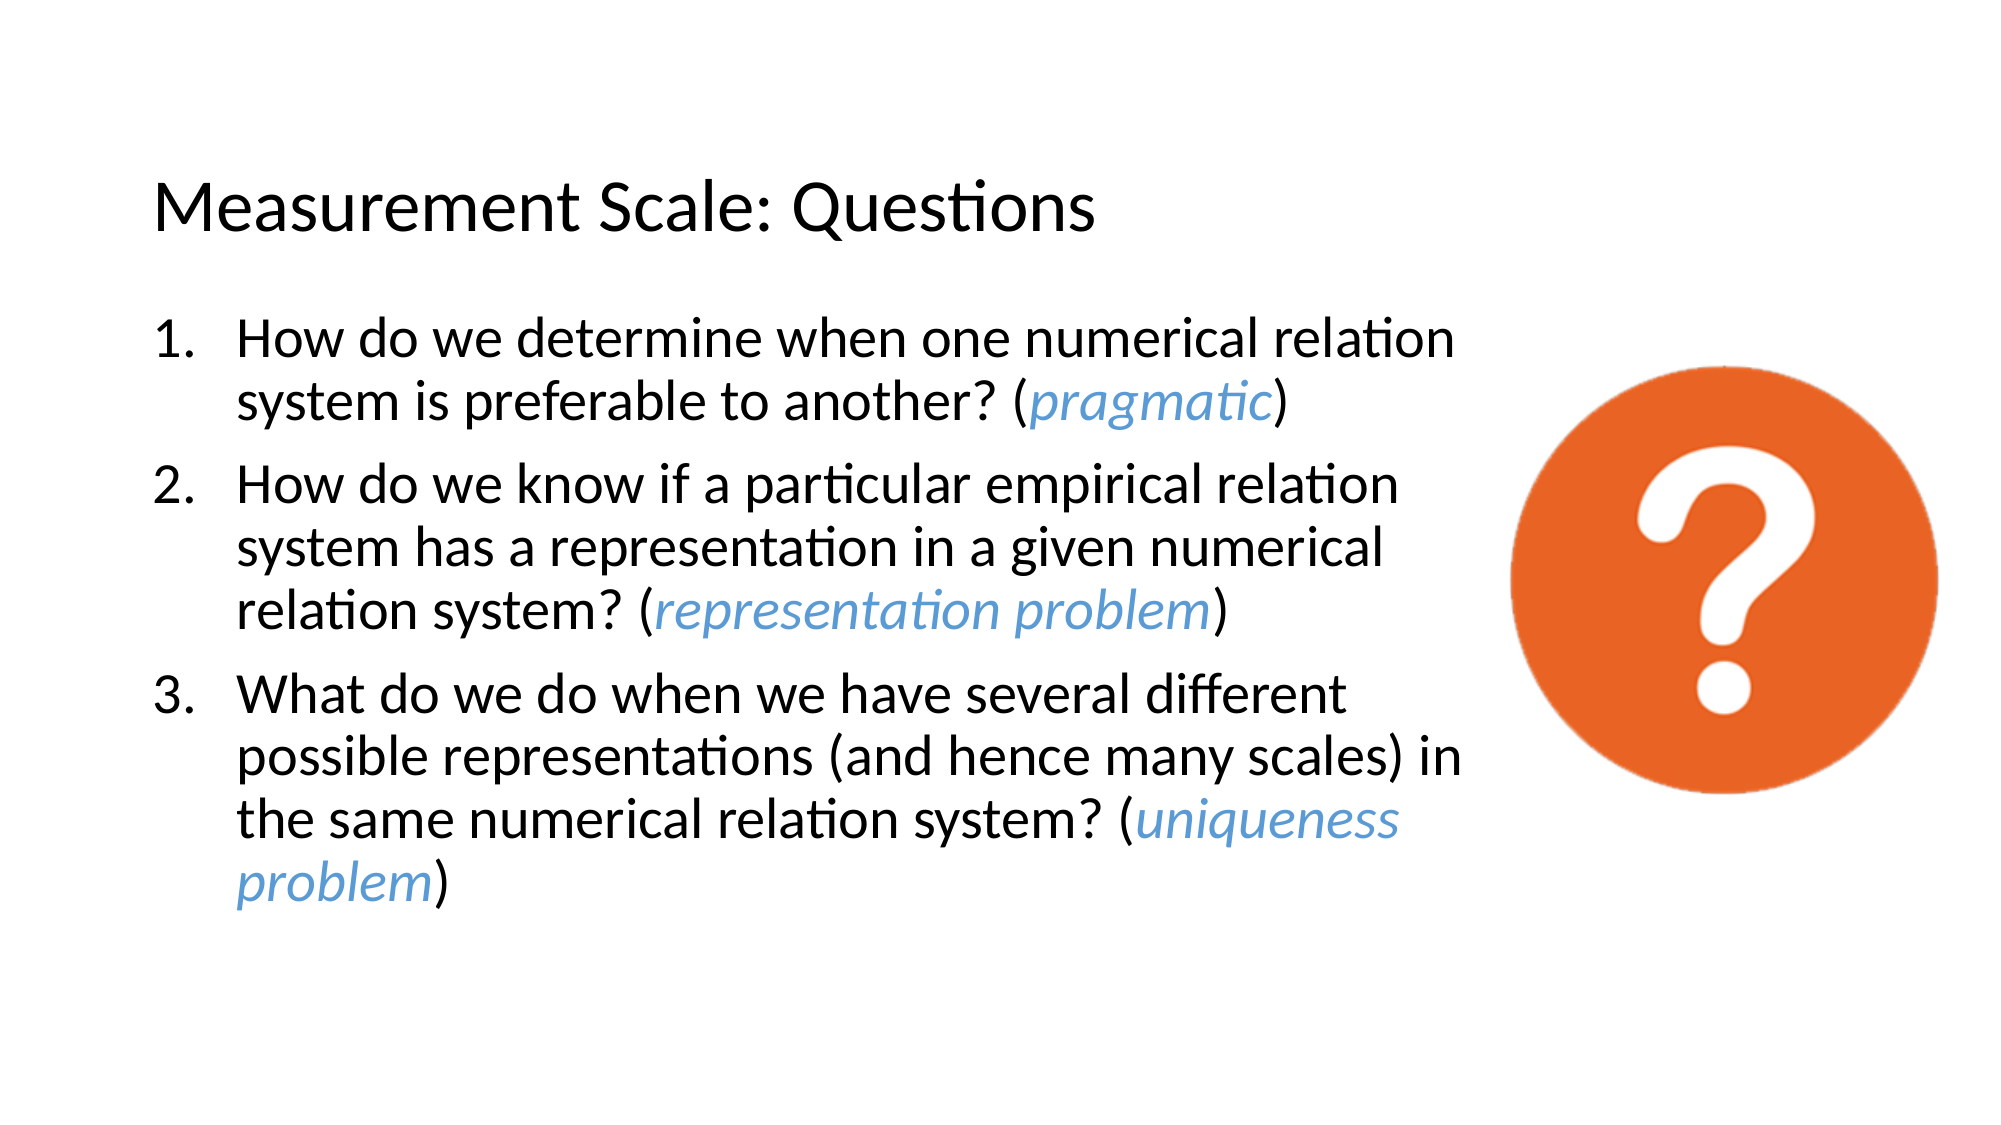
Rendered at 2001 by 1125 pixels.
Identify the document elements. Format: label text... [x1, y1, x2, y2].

title Measurement Scale: Questions [137, 136, 1863, 278]
list How do we determine when one numerical relation system is preferable to another? (pragmatic) How do we know if a particular empirical relation system has a representation in a given numerical relation system? (representation problem) What do we do when we have several diﬀerent possible representations (and hence many scales) in the same numerical relation system? (uniqueness problem) [137, 299, 1541, 1063]
picture [1488, 352, 1953, 806]
